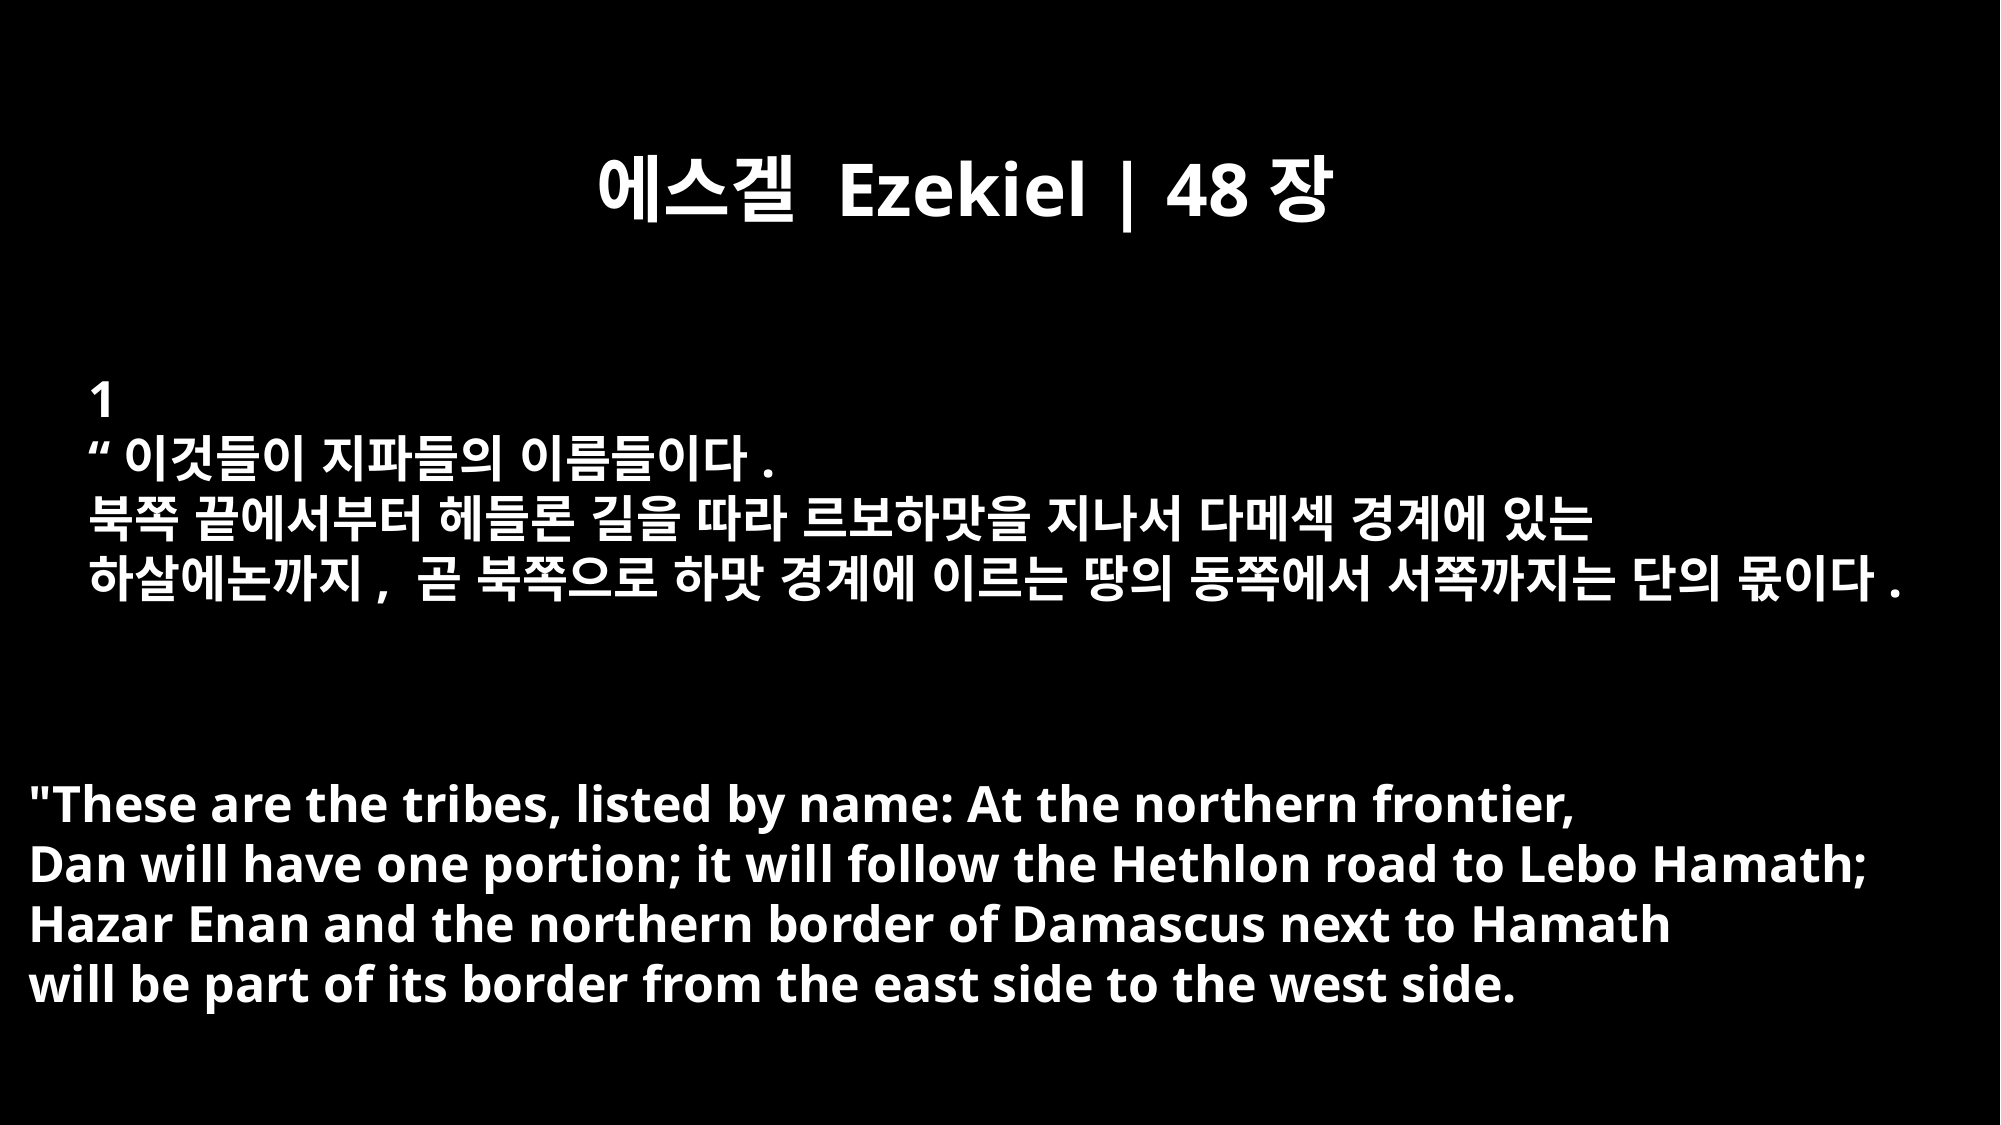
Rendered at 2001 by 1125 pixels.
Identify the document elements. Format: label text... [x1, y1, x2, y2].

text_box 에스겔 Ezekiel | 48장 [581, 136, 1351, 239]
text_box "These are the tribes, listed by name: At the northern frontier, Dan will have one portion; it will follow the Hethlon road to Lebo Hamath; Hazar Enan and the northern border of Damascus next to Hamath will be part of its border from the east side to the west side. [13, 764, 1897, 1020]
text_box ﻿1 “이것들이 지파들의 이름들이다. 북쪽 끝에서부터 헤들론 길을 따라 르보하맛을 지나서 다메섹 경계에 있는 하살에논까지, 곧 북쪽으로 하맛 경계에 이르는 땅의 동쪽에서 서쪽까지는 단의 몫이다. [74, 359, 1918, 615]
